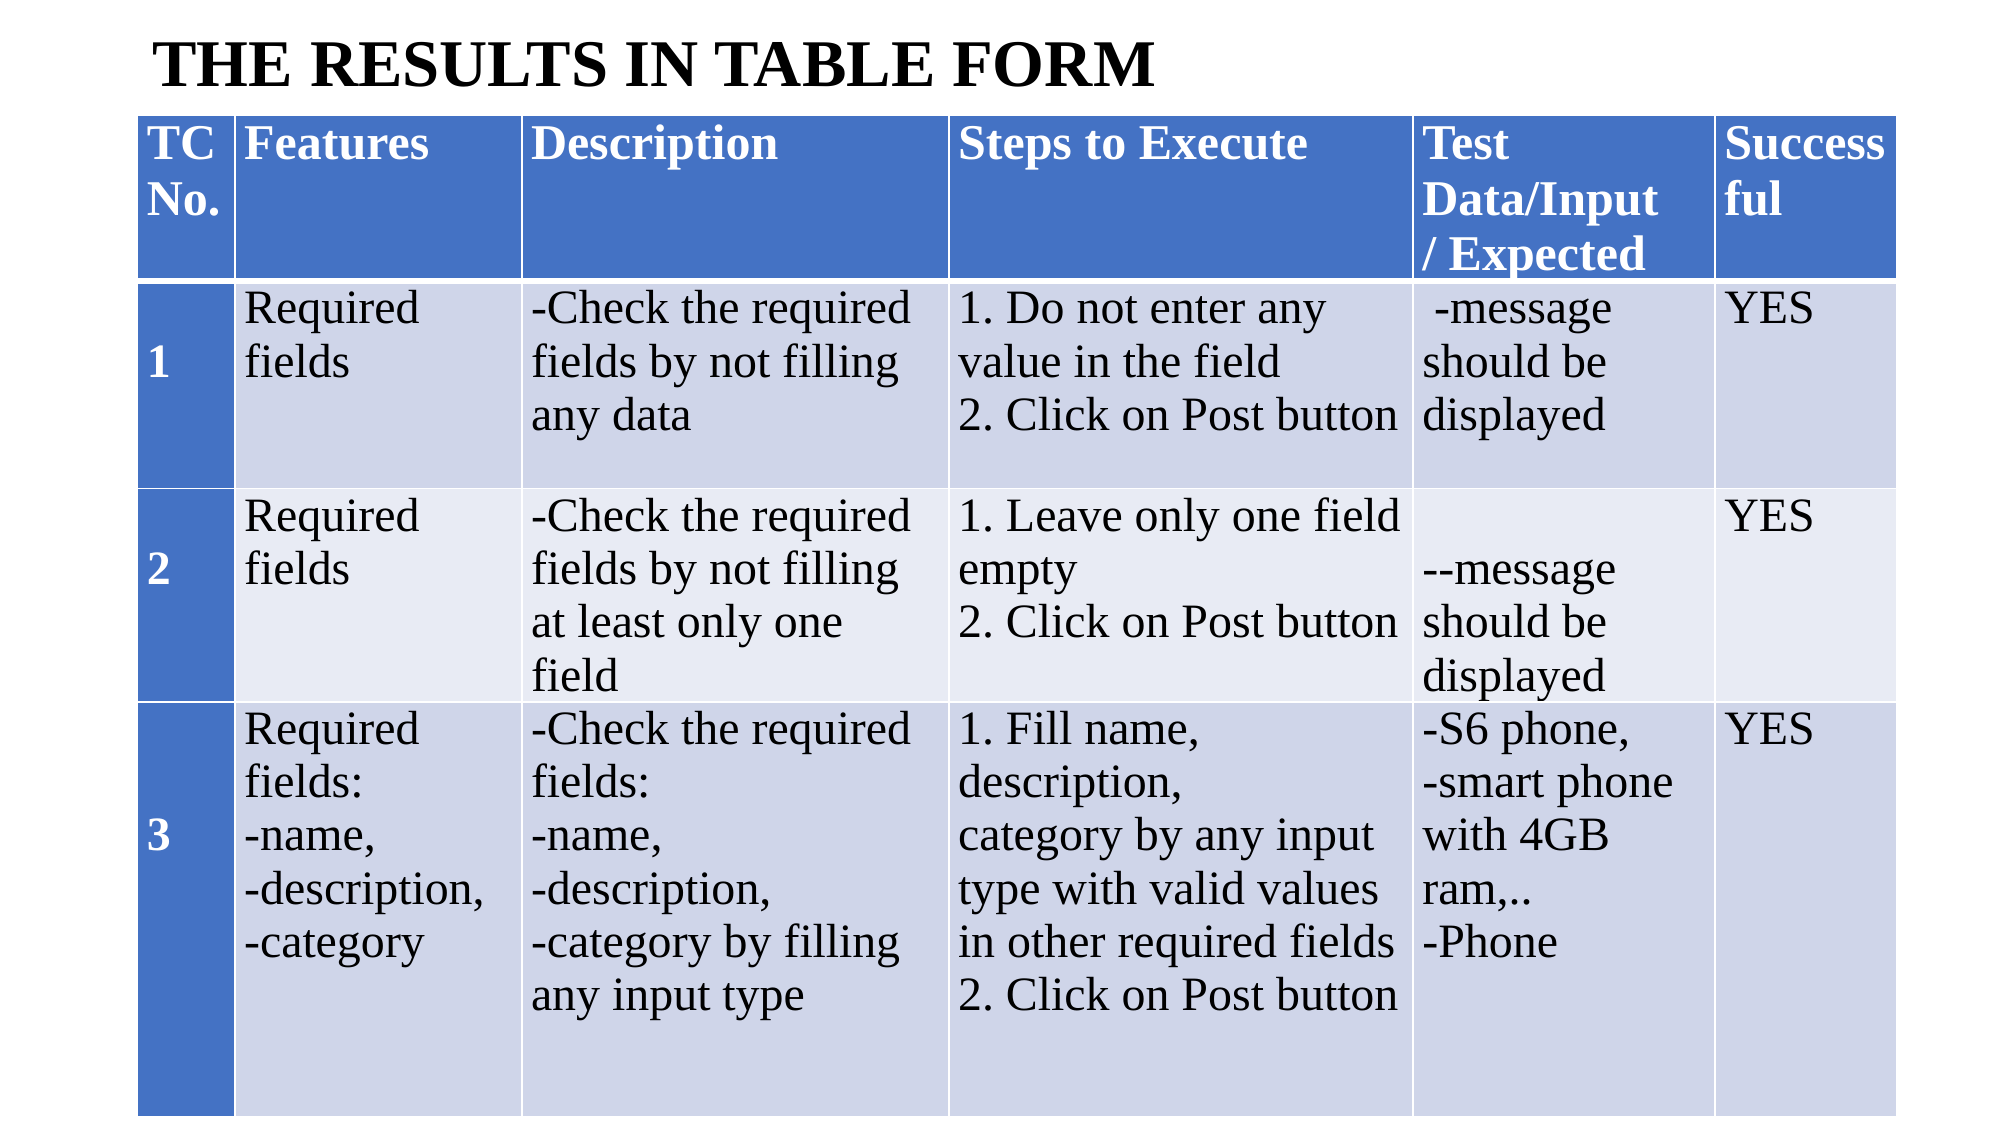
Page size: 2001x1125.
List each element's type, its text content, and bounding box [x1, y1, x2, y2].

table_cell -S6 phone, -smart phone with 4GB ram,.. -Phone [1414, 703, 1714, 1116]
table_cell -Check the required fields: -name, -description, -category by filling any input type [523, 703, 948, 1116]
table_cell -Check the required fields by not filling at least only one field [523, 489, 948, 701]
table_header Description [523, 116, 948, 278]
table_cell 2 [138, 489, 234, 701]
table_cell 1. Do not enter any value in the field 2. Click on Post button [950, 284, 1412, 488]
table_header Features [236, 116, 521, 278]
table_header TC No. [138, 116, 234, 278]
table_cell YES [1716, 489, 1896, 701]
table_cell Required fields: -name, -description, -category [236, 703, 521, 1116]
table_cell -message should be displayed [1414, 284, 1714, 488]
table_cell 1 [138, 284, 234, 488]
table_cell YES [1716, 284, 1896, 488]
table_cell 1. Leave only one field empty 2. Click on Post button [950, 489, 1412, 701]
table_header Steps to Execute [950, 116, 1412, 278]
table_header Test Data/Input / Expected [1414, 116, 1714, 278]
table_cell Required fields [236, 284, 521, 488]
table_cell 1. Fill name, description, category by any input type with valid values in other required fields 2. Click on Post button [950, 703, 1412, 1116]
table_cell 3 [138, 703, 234, 1116]
title THE RESULTS IN TABLE FORM [137, 17, 1863, 112]
table_cell -Check the required fields by not filling any data [523, 284, 948, 488]
text_box [262, 7, 1863, 68]
table_header Successful [1716, 116, 1896, 278]
table_cell Required fields [236, 489, 521, 701]
table_cell --message should be displayed [1414, 489, 1714, 701]
table_cell YES [1716, 703, 1896, 1116]
